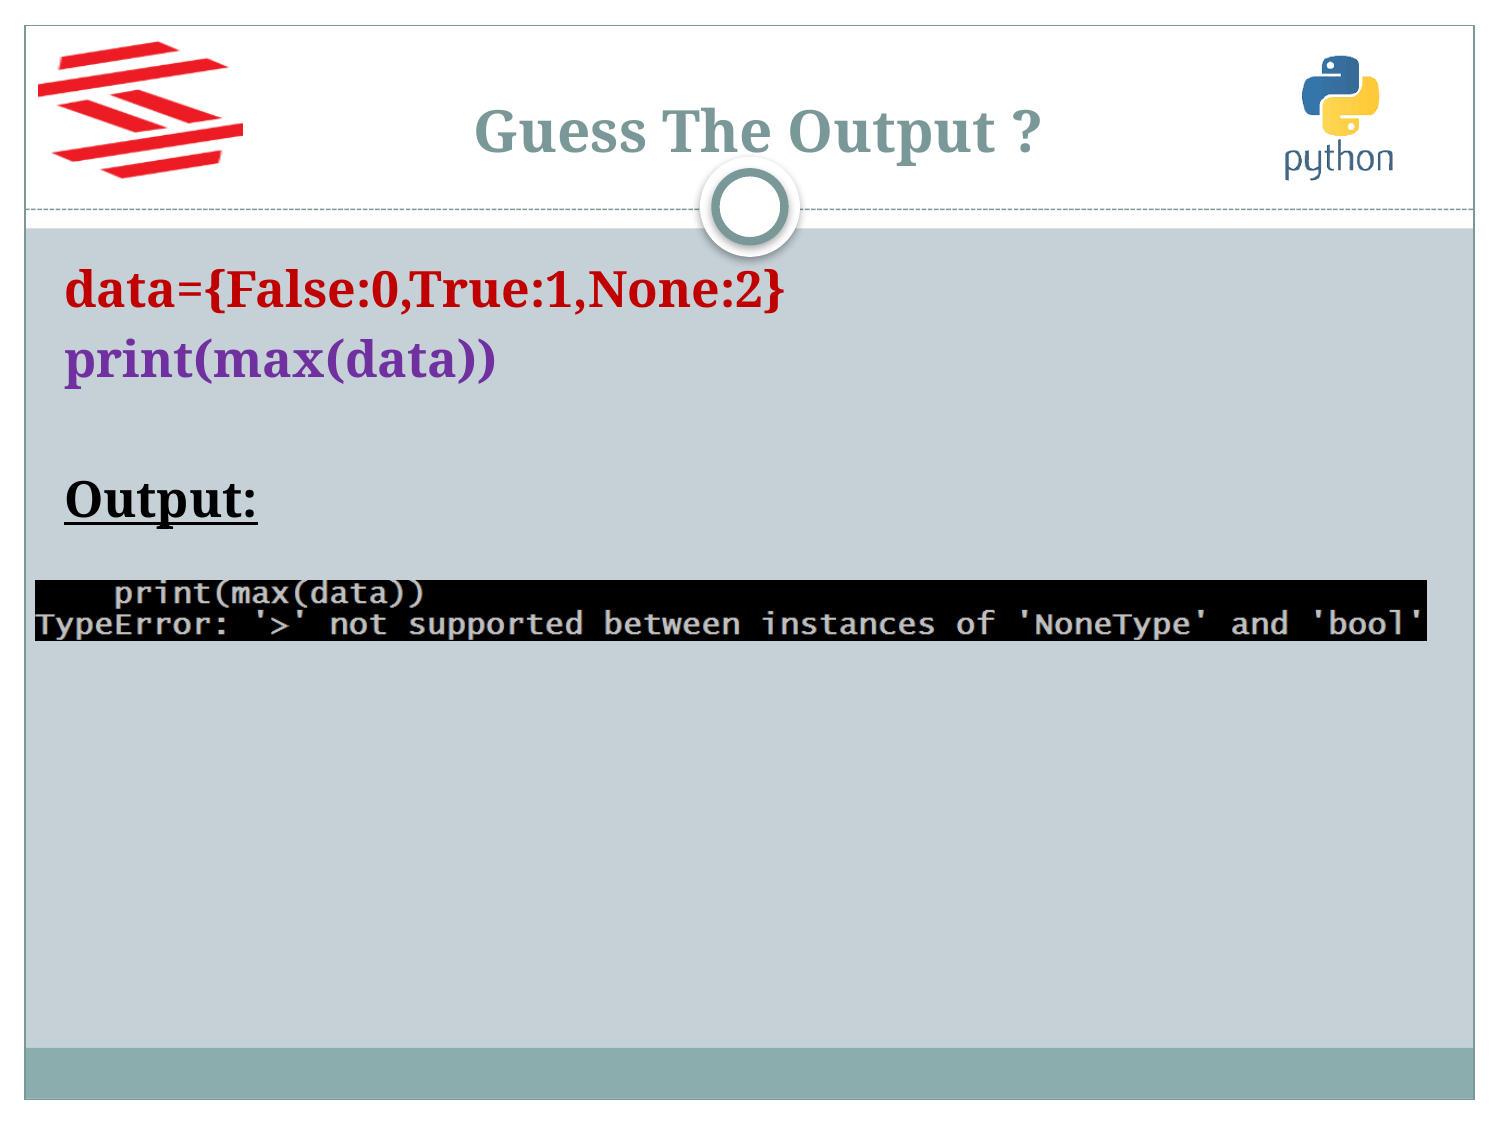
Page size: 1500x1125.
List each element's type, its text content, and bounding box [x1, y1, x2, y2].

picture [1206, 53, 1471, 186]
title Guess The Output ? [248, 46, 1459, 172]
picture [37, 40, 243, 185]
picture [34, 580, 1427, 641]
list data={False:0,True:1,None:2} print(max(data)) Output: [49, 250, 1445, 1047]
